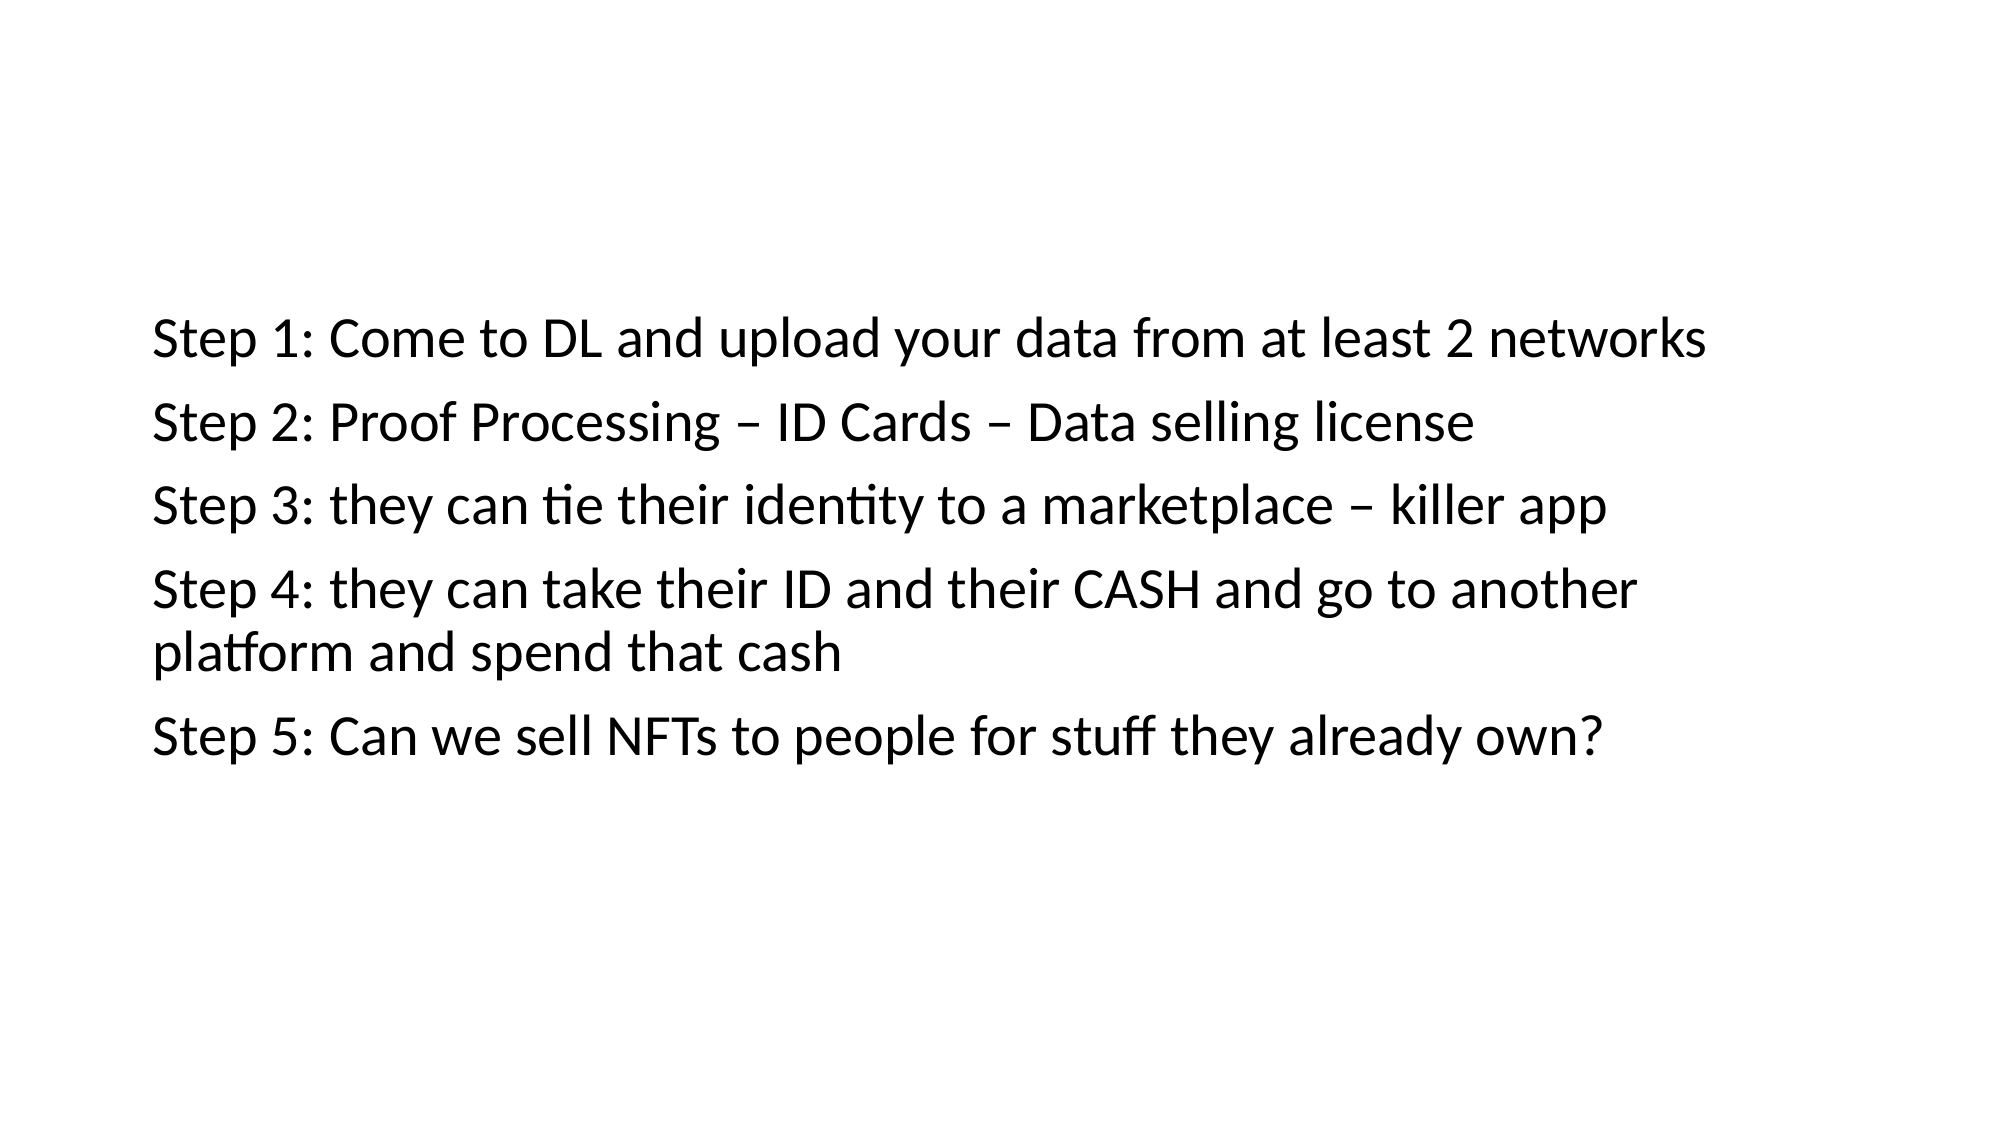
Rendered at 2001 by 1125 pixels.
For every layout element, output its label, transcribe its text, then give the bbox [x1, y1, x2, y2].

list Step 1: Come to DL and upload your data from at least 2 networks Step 2: Proof Processing – ID Cards – Data selling license Step 3: they can tie their identity to a marketplace – killer app Step 4: they can take their ID and their CASH and go to another platform and spend that cash Step 5: Can we sell NFTs to people for stuff they already own? [137, 299, 1863, 1014]
